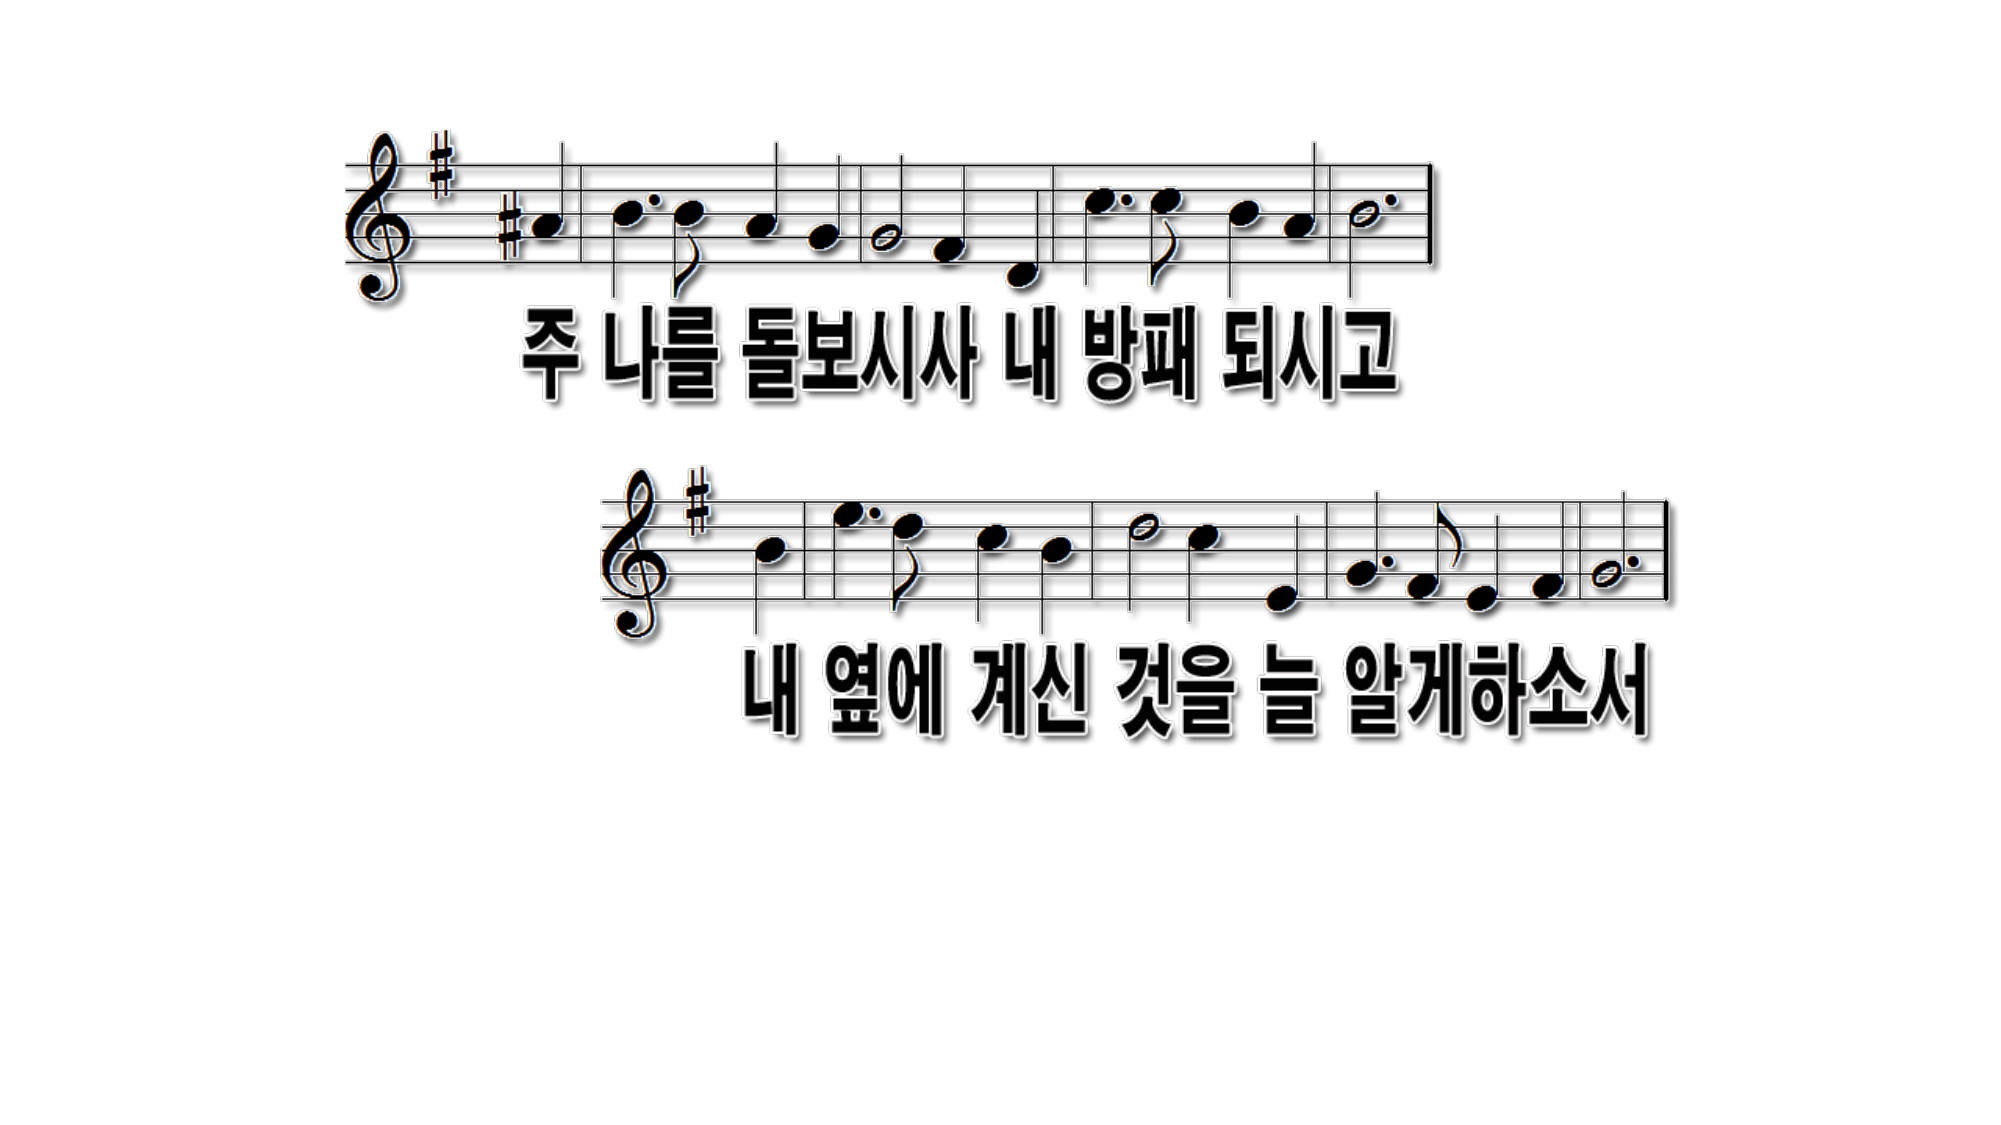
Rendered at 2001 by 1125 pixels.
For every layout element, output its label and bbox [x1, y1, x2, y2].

picture [249, 0, 1750, 835]
